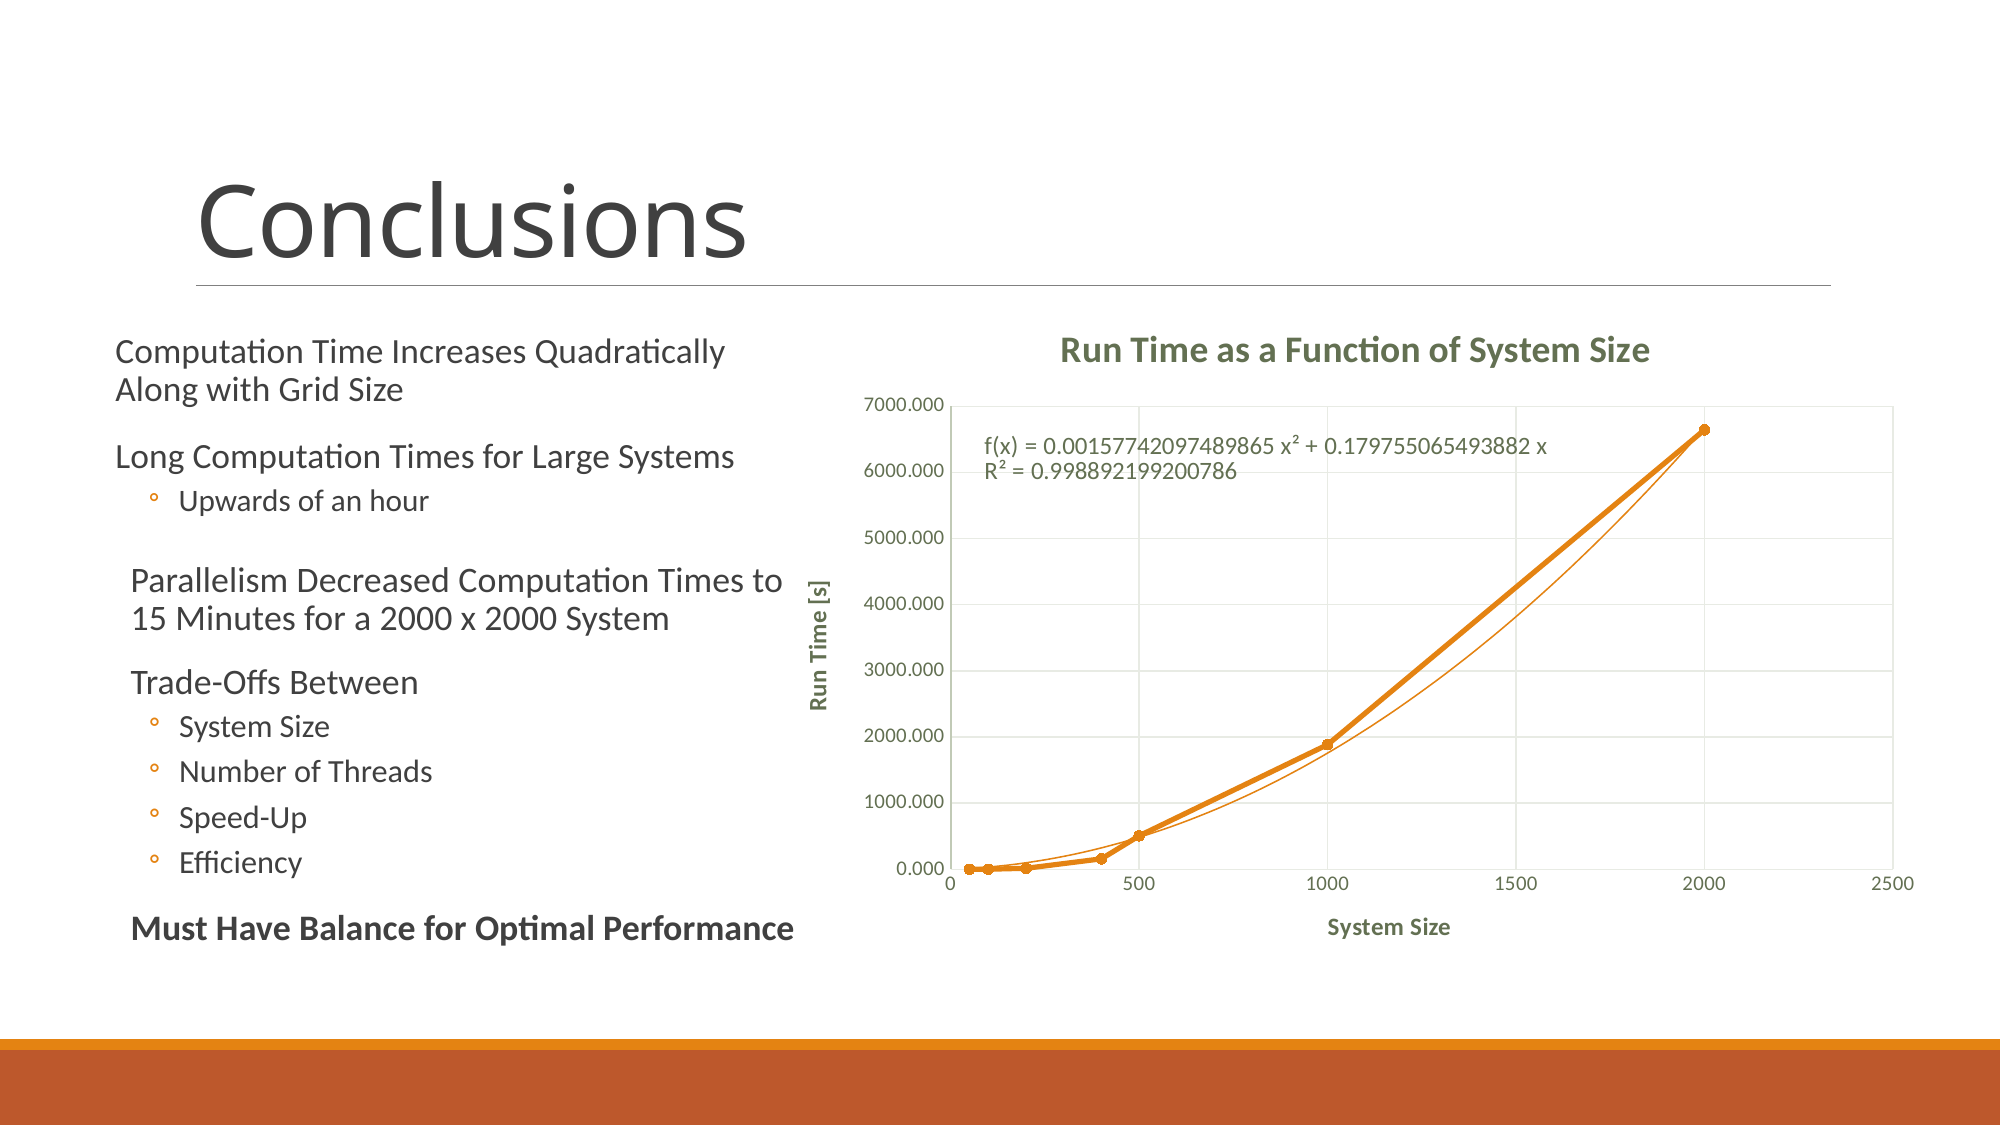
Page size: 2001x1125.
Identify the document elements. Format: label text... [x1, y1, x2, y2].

list Computation Time Increases Quadratically Along with Grid Size Long Computation Times for Large Systems Upwards of an hour [115, 324, 770, 553]
chart [773, 300, 1939, 975]
title Conclusions [180, 47, 1830, 285]
text_box Parallelism Decreased Computation Times to 15 Minutes for a 2000 x 2000 System Trade-Offs Between System Size Number of Threads Speed-Up Efficiency Must Have Balance for Optimal Performance [115, 553, 803, 991]
